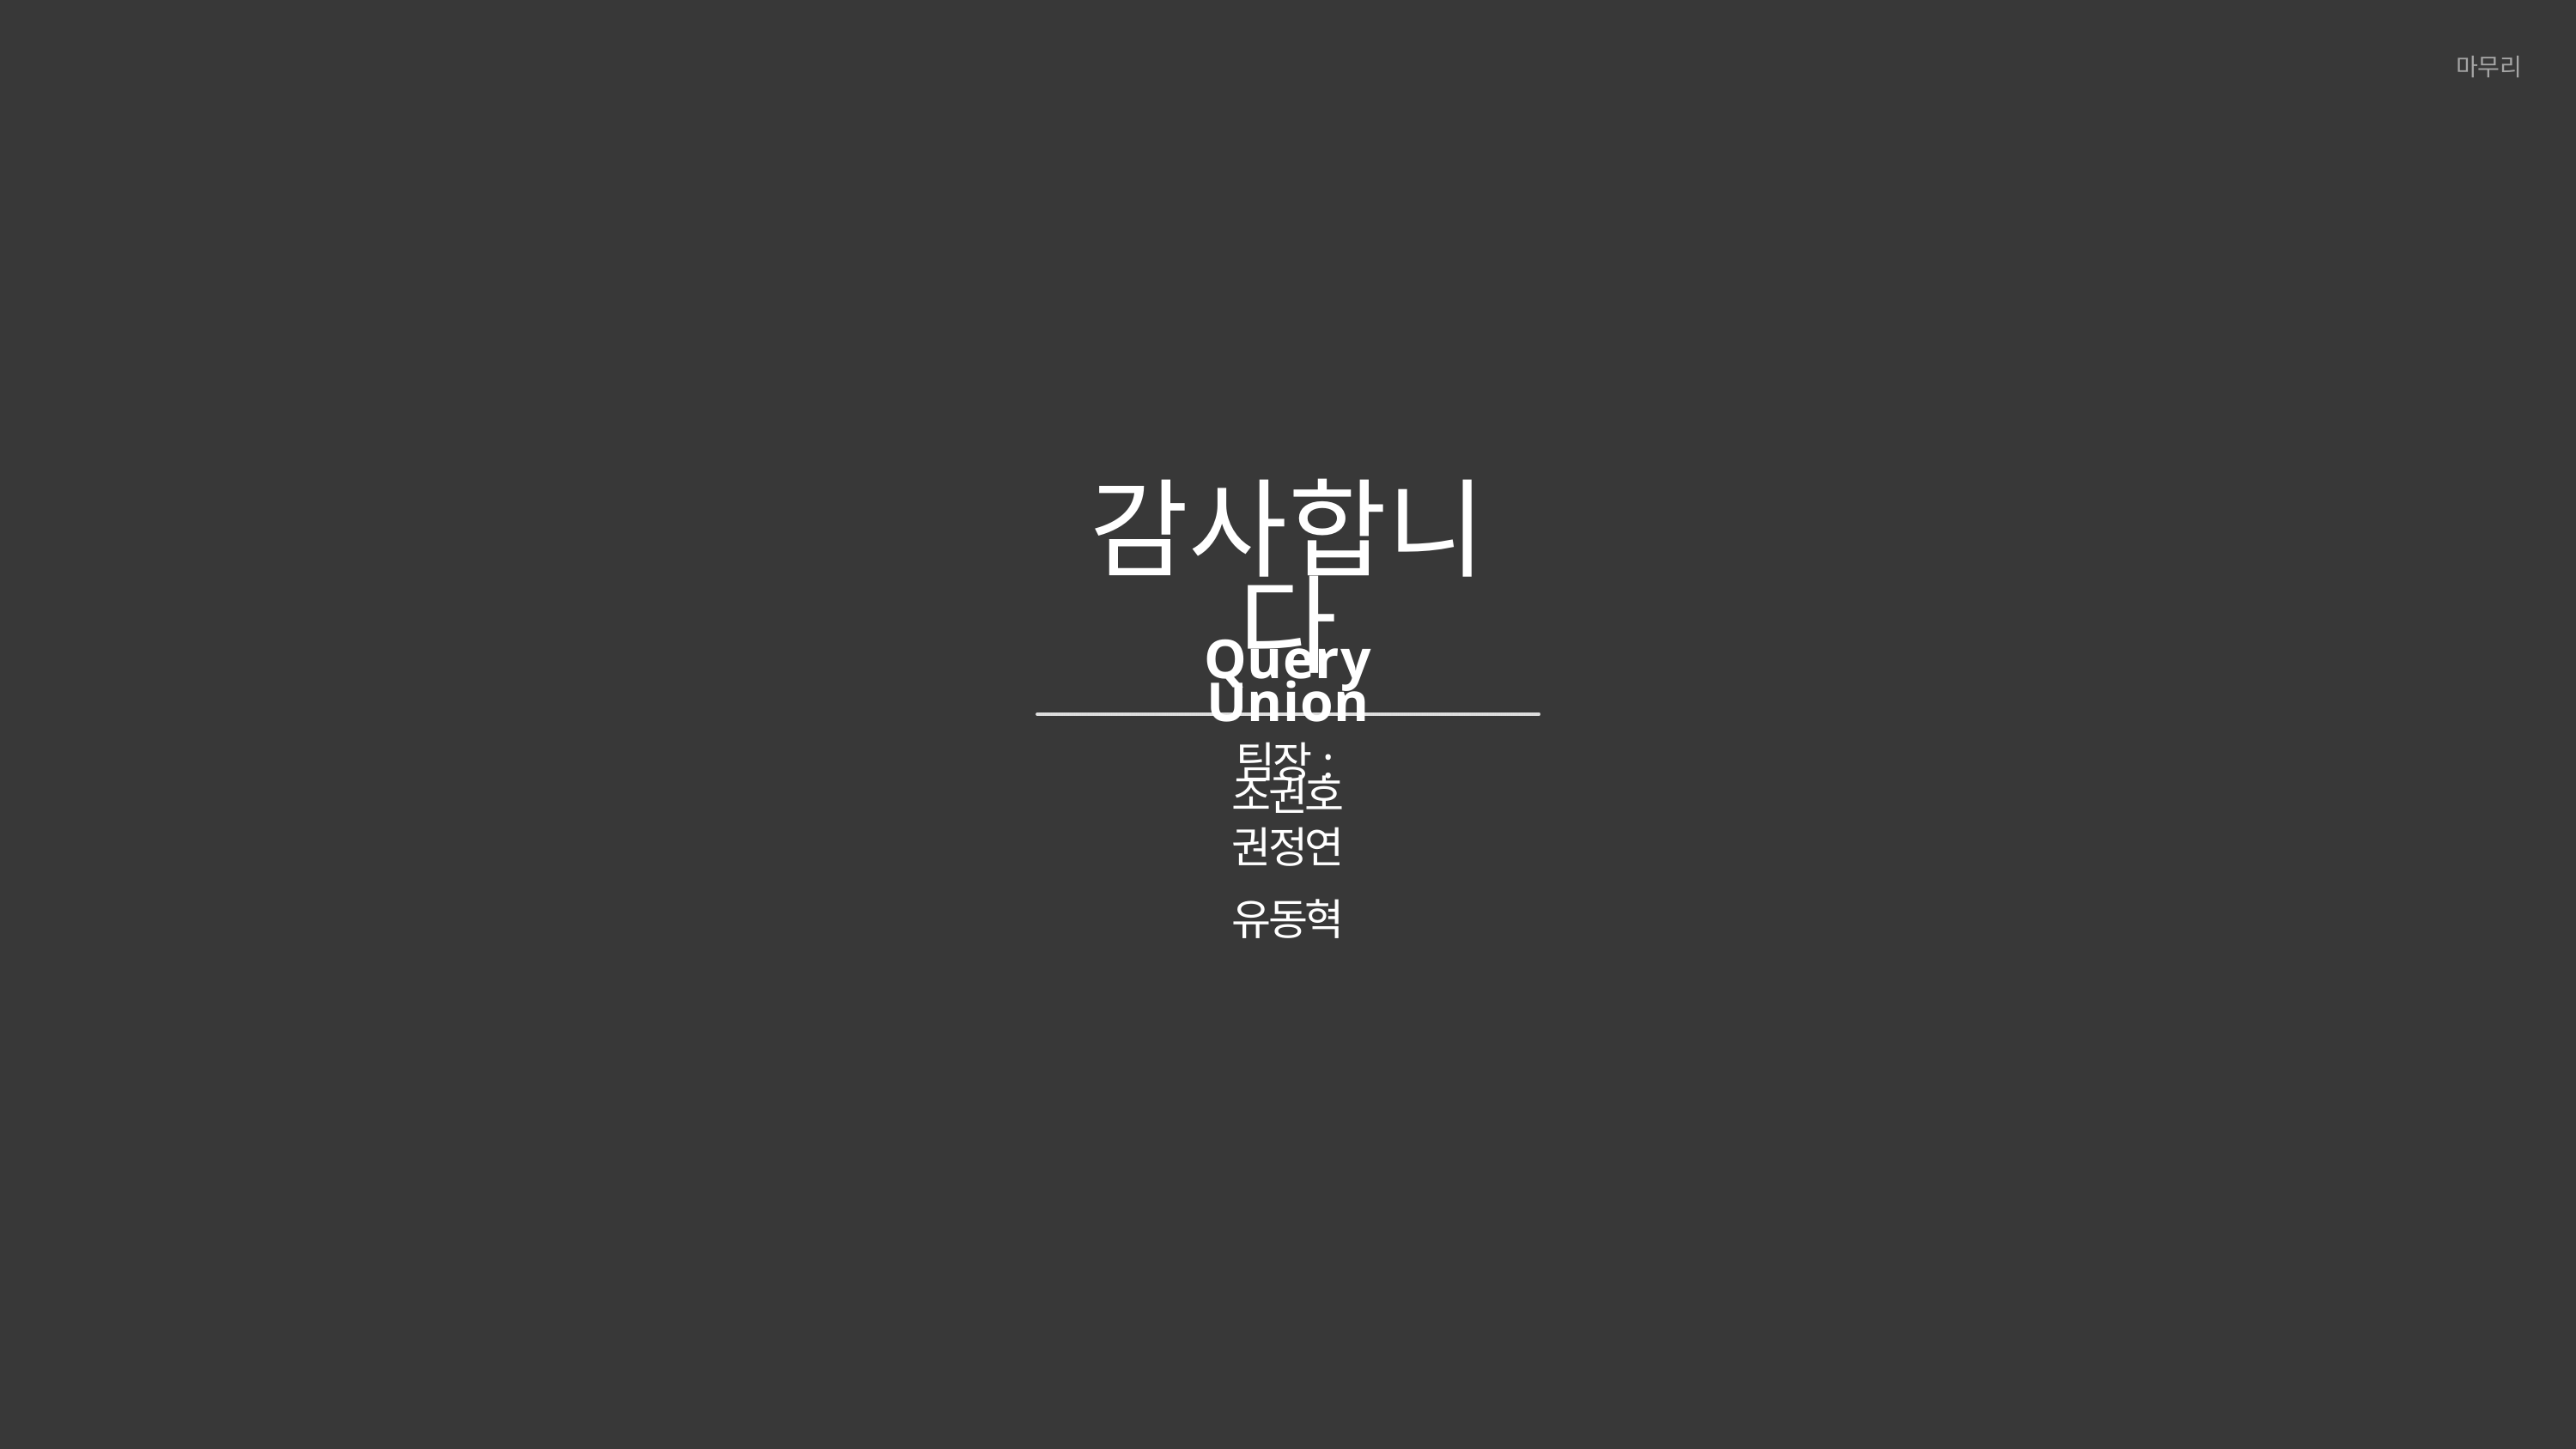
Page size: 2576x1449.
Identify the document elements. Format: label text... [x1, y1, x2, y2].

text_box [1036, 493, 1540, 968]
text_box 마무리 [2452, 58, 2523, 81]
